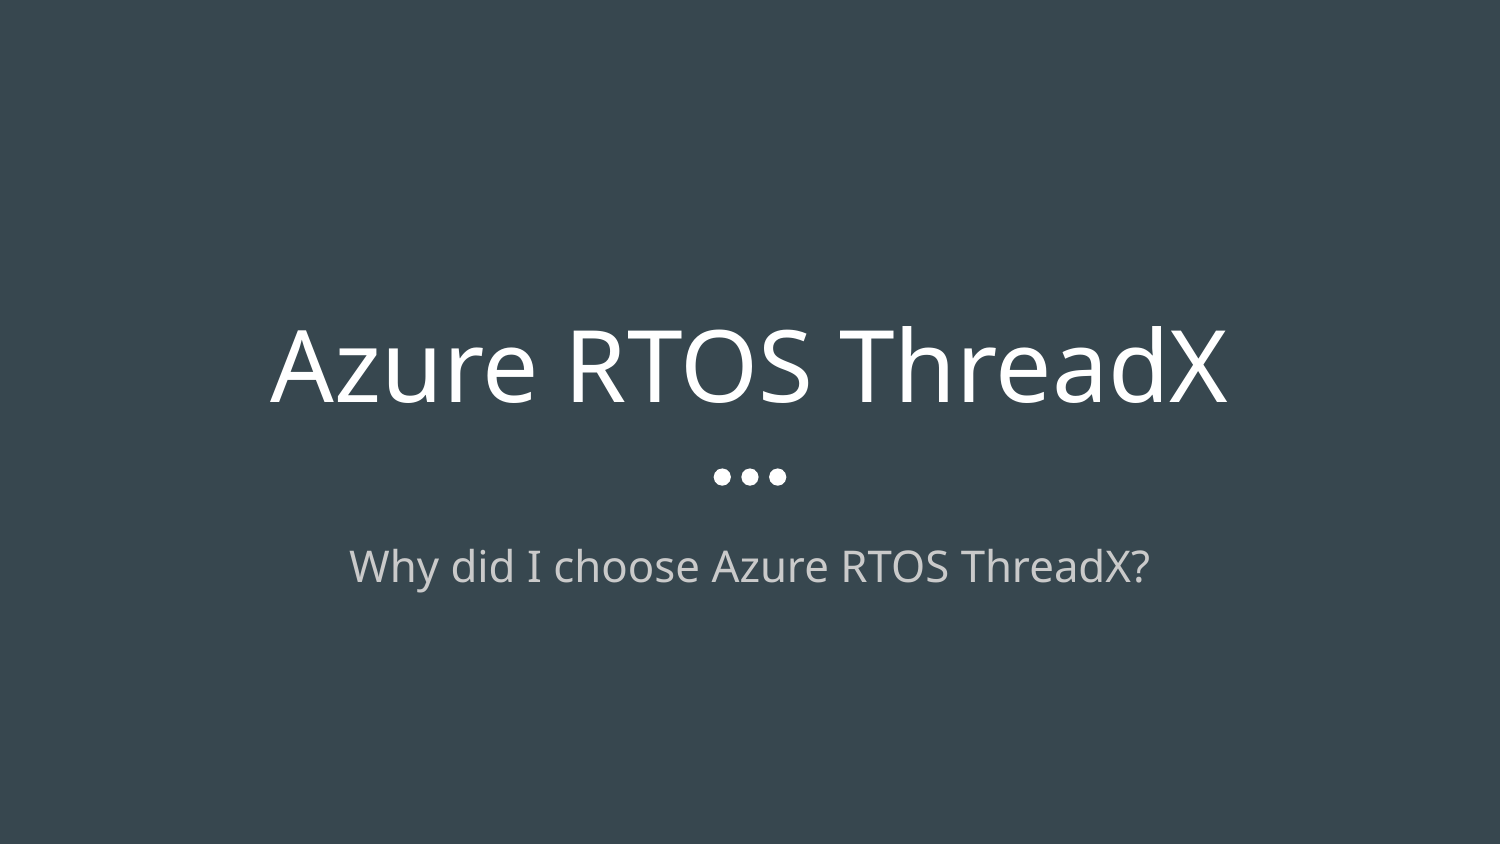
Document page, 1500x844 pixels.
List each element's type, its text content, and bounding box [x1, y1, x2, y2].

subtitle Why did I choose Azure RTOS ThreadX? [110, 520, 1390, 651]
title Azure RTOS ThreadX [110, 162, 1390, 447]
